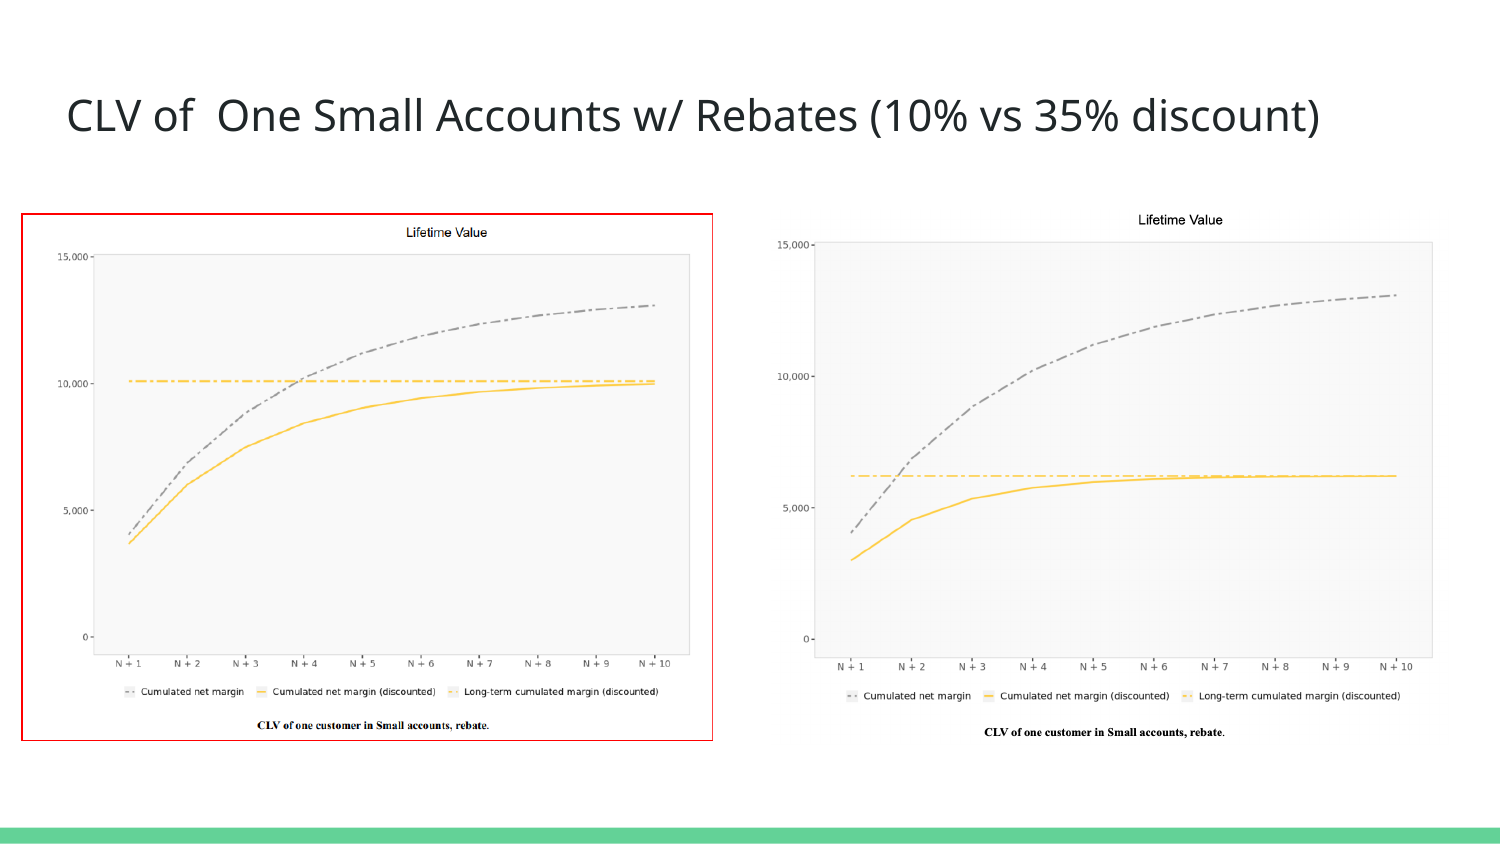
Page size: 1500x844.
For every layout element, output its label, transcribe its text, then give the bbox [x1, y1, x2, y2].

picture [771, 209, 1450, 745]
picture [21, 213, 713, 741]
title CLV of One Small Accounts w/ Rebates (10% vs 35% discount) [51, 72, 1449, 167]
